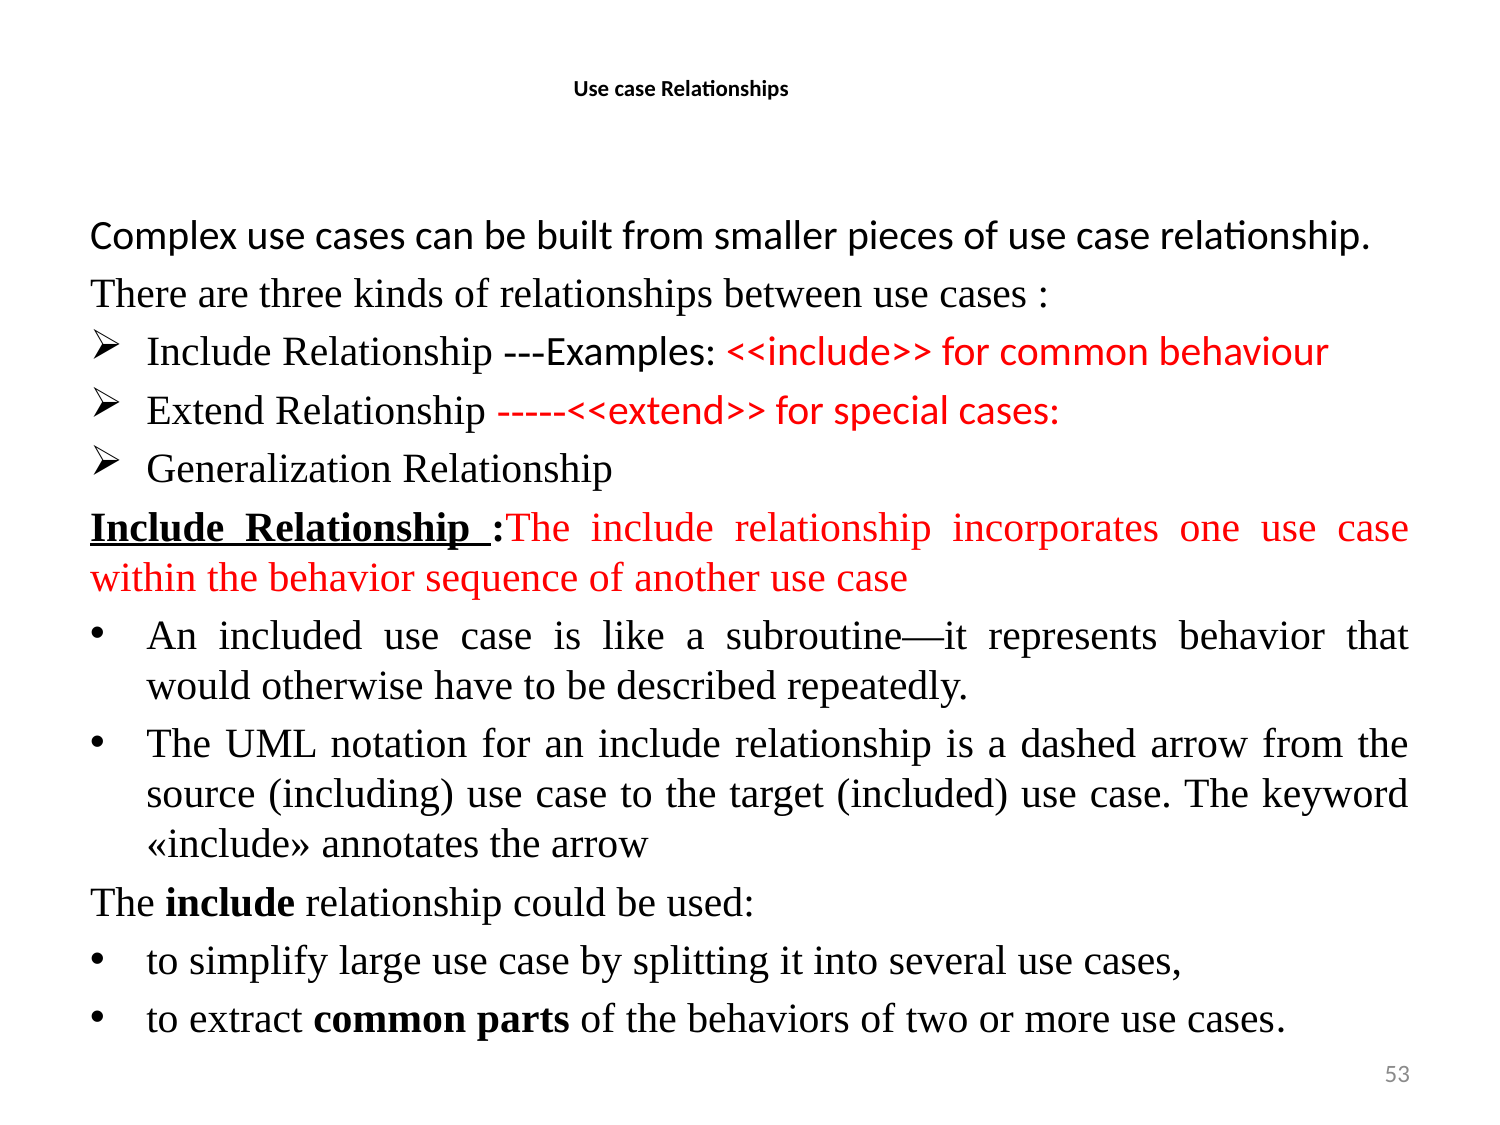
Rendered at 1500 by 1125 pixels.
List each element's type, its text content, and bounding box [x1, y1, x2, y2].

title Use case Relationships [24, 37, 1338, 138]
slide_number 53 [1074, 1042, 1425, 1103]
list Complex use cases can be built from smaller pieces of use case relationship. There are three kinds of relationships between use cases : Include Relationship ---Examples: <<include>> for common behaviour Extend Relationship -----<<extend>> for special cases: Generalization Relationship Include Relationship :The include relationship incorporates one use case within the behavior sequence of another use case An included use case is like a subroutine—it represents behavior that would otherwise have to be described repeatedly. The UML notation for an include relationship is a dashed arrow from the source (including) use case to the target (included) use case. The keyword «include» annotates the arrow The include relationship could be used: to simplify large use case by splitting it into several use cases, to extract common parts of the behaviors of two or more use cases. [75, 200, 1425, 1088]
